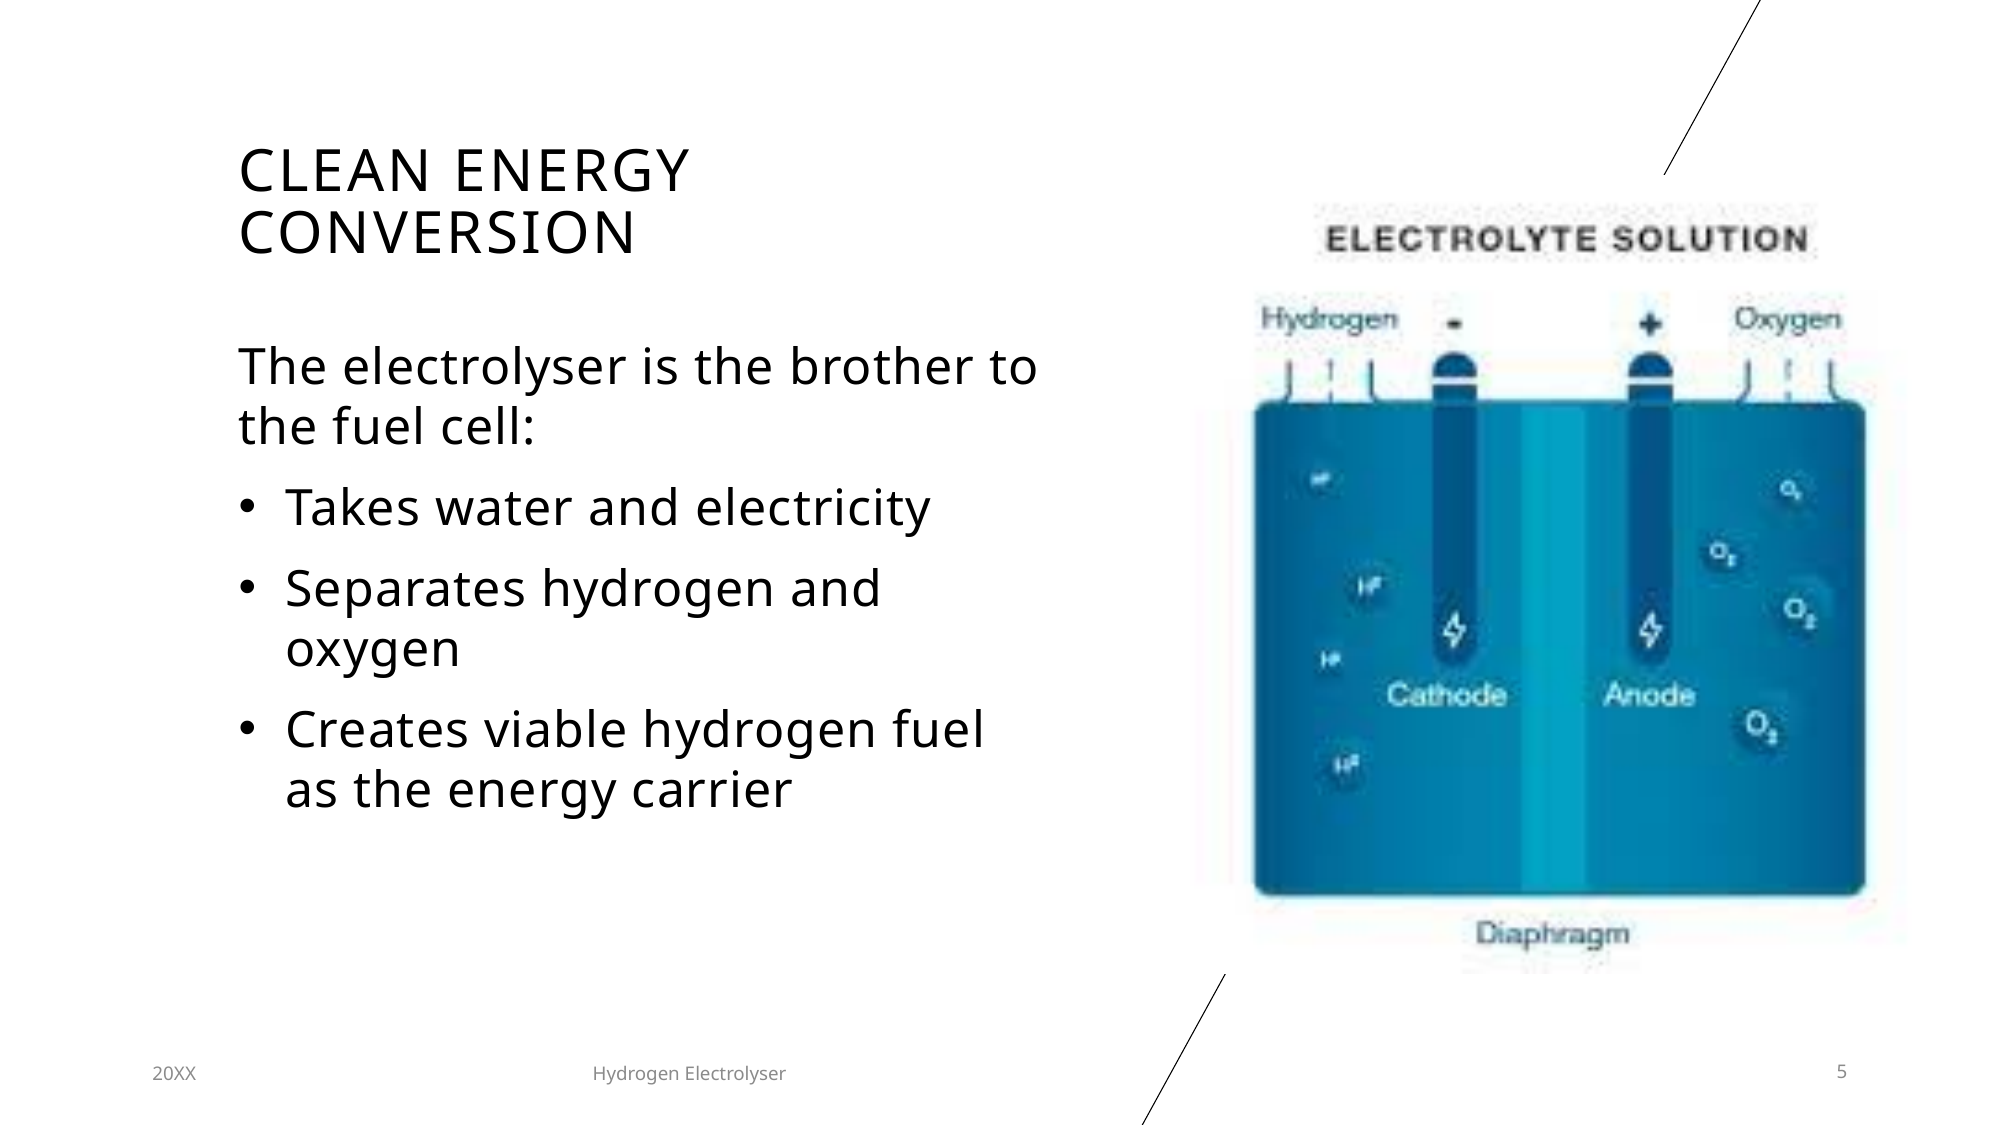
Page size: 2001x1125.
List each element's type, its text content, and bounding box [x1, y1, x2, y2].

title Clean Energy conversion [223, 76, 1062, 275]
slide_number 20XX [137, 1042, 338, 1103]
footer Hydrogen Electrolyser [404, 1042, 975, 1103]
slide_number 5 [1412, 1042, 1863, 1103]
list The electrolyser is the brother to the fuel cell: Takes water and electricity Separates hydrogen and oxygen Creates viable hydrogen fuel as the energy carrier [223, 327, 1062, 838]
picture [1138, 175, 2000, 974]
